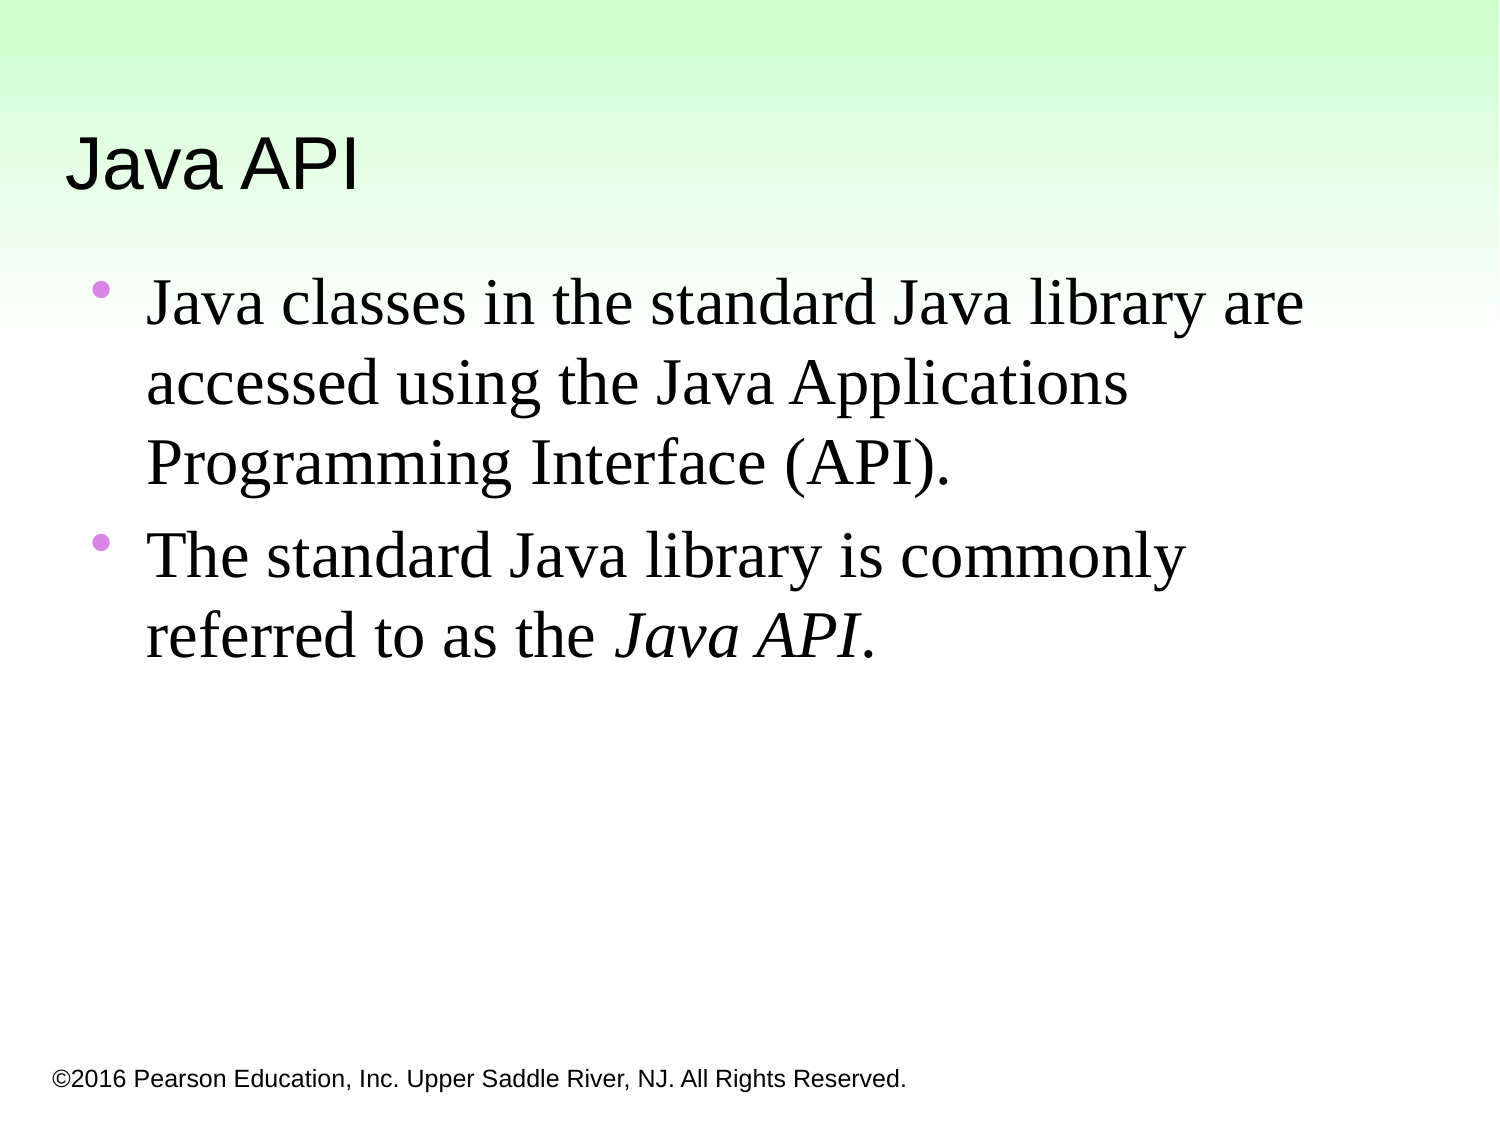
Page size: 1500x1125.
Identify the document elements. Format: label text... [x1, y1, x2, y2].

title Java API [49, 49, 1463, 213]
list Java classes in the standard Java library are accessed using the Java Applications Programming Interface (API). The standard Java library is commonly referred to as the Java API. [74, 249, 1401, 1026]
